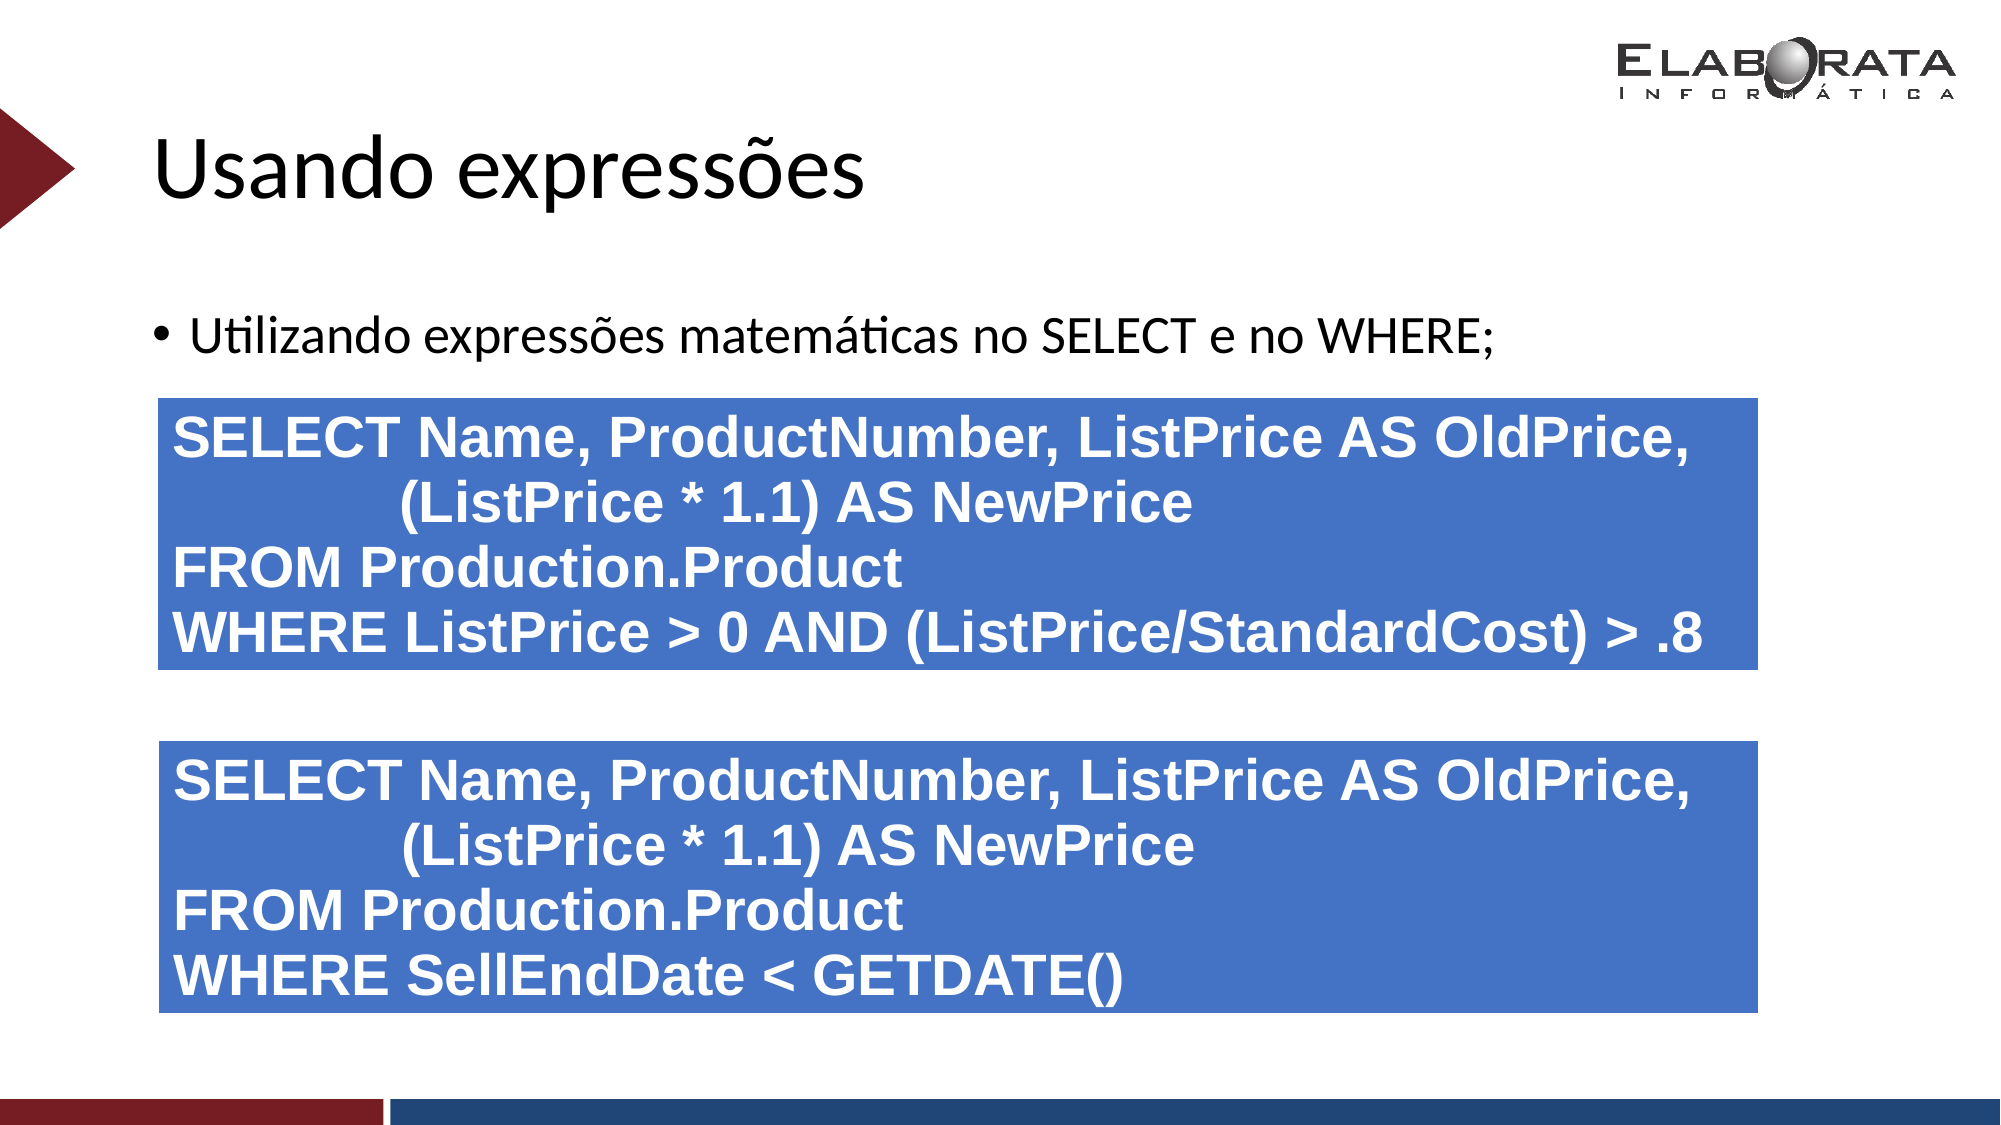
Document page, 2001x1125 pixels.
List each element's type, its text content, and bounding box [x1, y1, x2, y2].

text_box Utilizando expressões matemáticas no SELECT e no WHERE; [137, 299, 1863, 1014]
table_header SELECT Name, ProductNumber, ListPrice AS OldPrice, (ListPrice * 1.1) AS NewPrice FROM Production.Product WHERE ListPrice > 0 AND (ListPrice/StandardCost) > .8 [158, 398, 1758, 670]
picture [1618, 37, 1956, 99]
table_header SELECT Name, ProductNumber, ListPrice AS OldPrice, (ListPrice * 1.1) AS NewPrice FROM Production.Product WHERE SellEndDate < GETDATE() [159, 741, 1758, 1013]
title Usando expressões [137, 59, 1863, 278]
